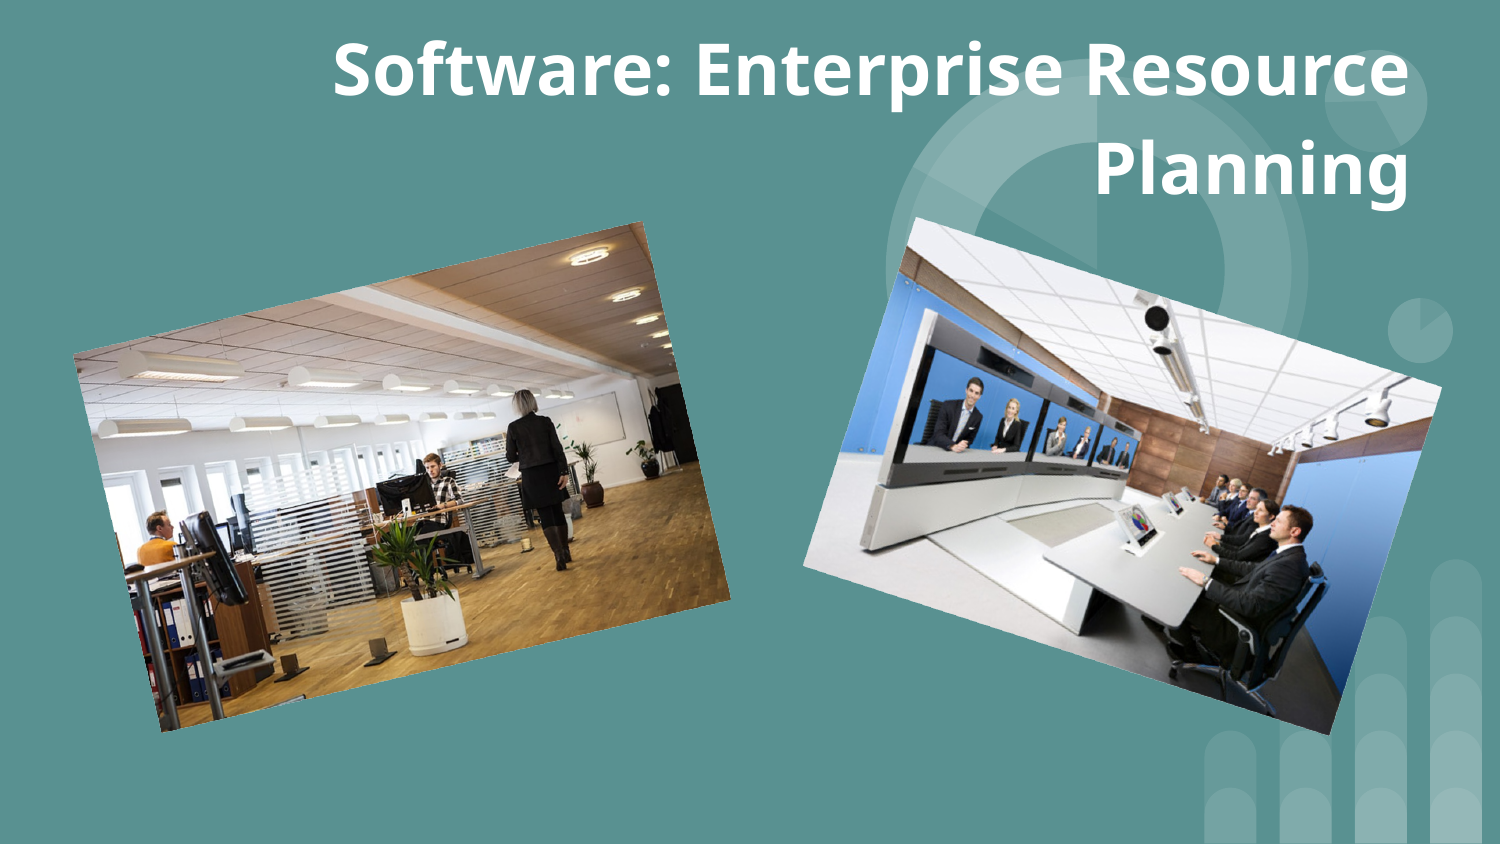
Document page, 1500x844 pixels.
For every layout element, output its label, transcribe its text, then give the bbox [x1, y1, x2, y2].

picture [74, 222, 730, 732]
title Software: Enterprise Resource Planning [72, 115, 1428, 259]
picture [804, 218, 1441, 735]
